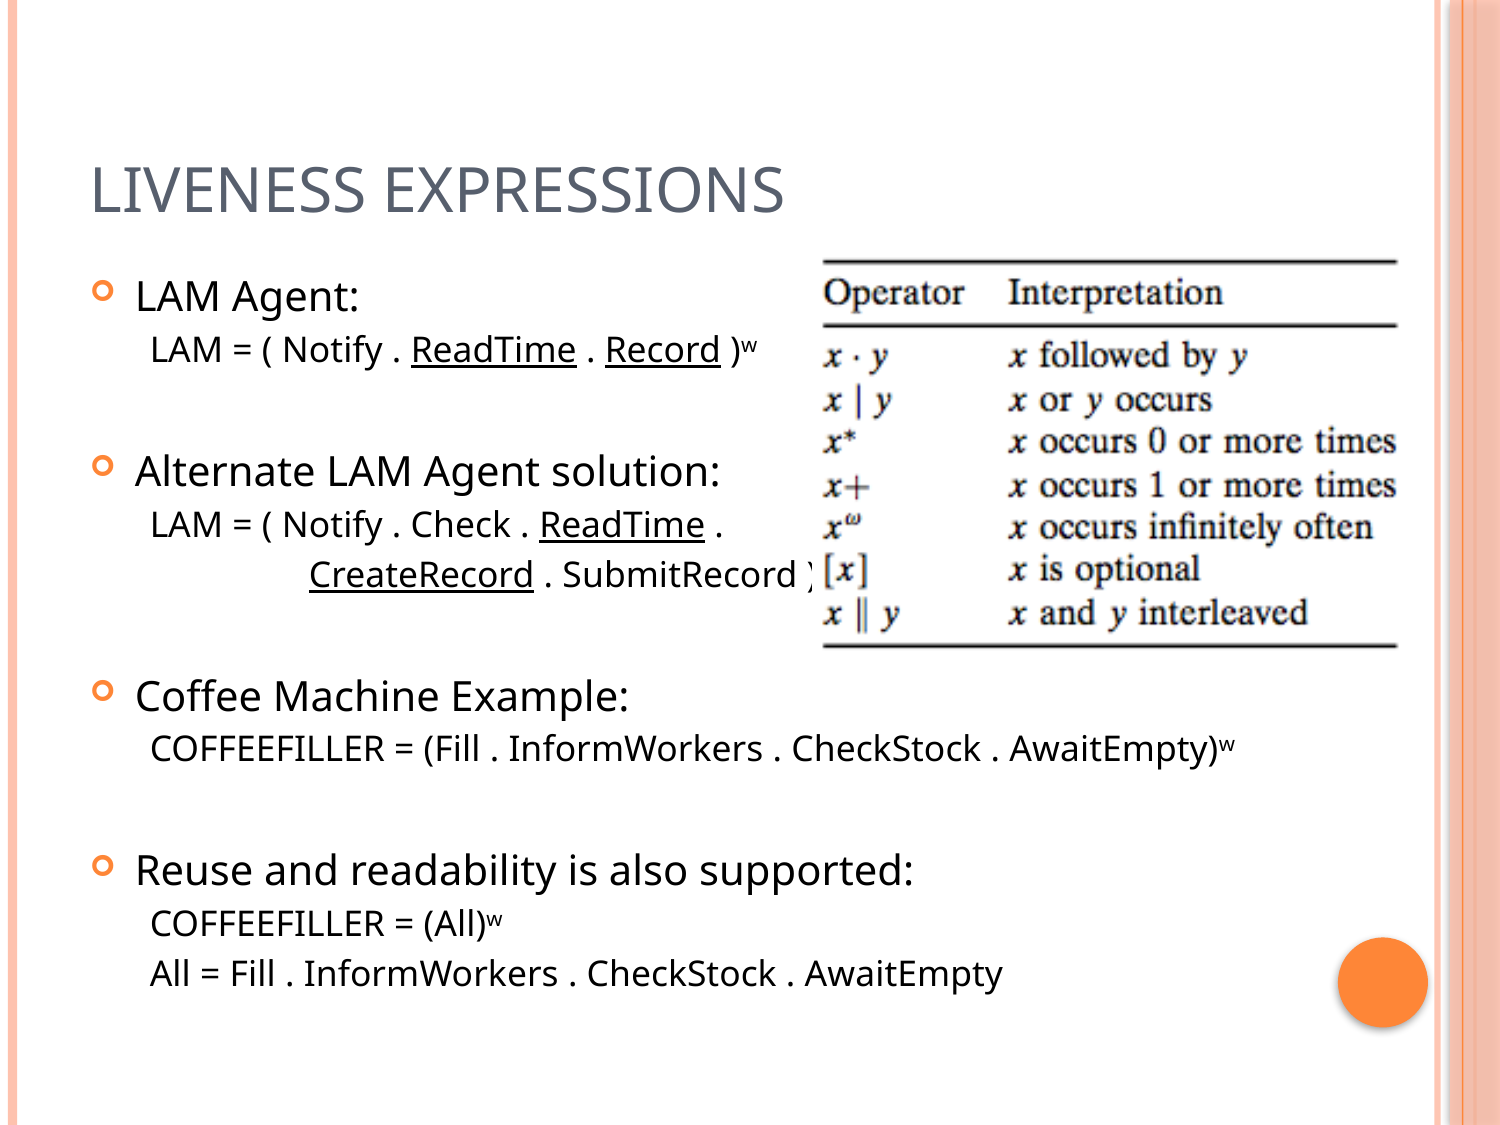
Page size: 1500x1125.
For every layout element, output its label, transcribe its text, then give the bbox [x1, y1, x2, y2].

list LAM Agent: LAM = ( Notify . ReadTime . Record )w Alternate LAM Agent solution: LAM = ( Notify . Check . ReadTime . CreateRecord . SubmitRecord )w Coffee Machine Example: COFFEEFILLER = (Fill . InformWorkers . CheckStock . AwaitEmpty)w Reuse and readability is also supported: COFFEEFILLER = (All)w All = Fill . InformWorkers . CheckStock . AwaitEmpty [75, 262, 1388, 1062]
picture [811, 246, 1416, 661]
title Liveness Expressions [75, 45, 1300, 233]
